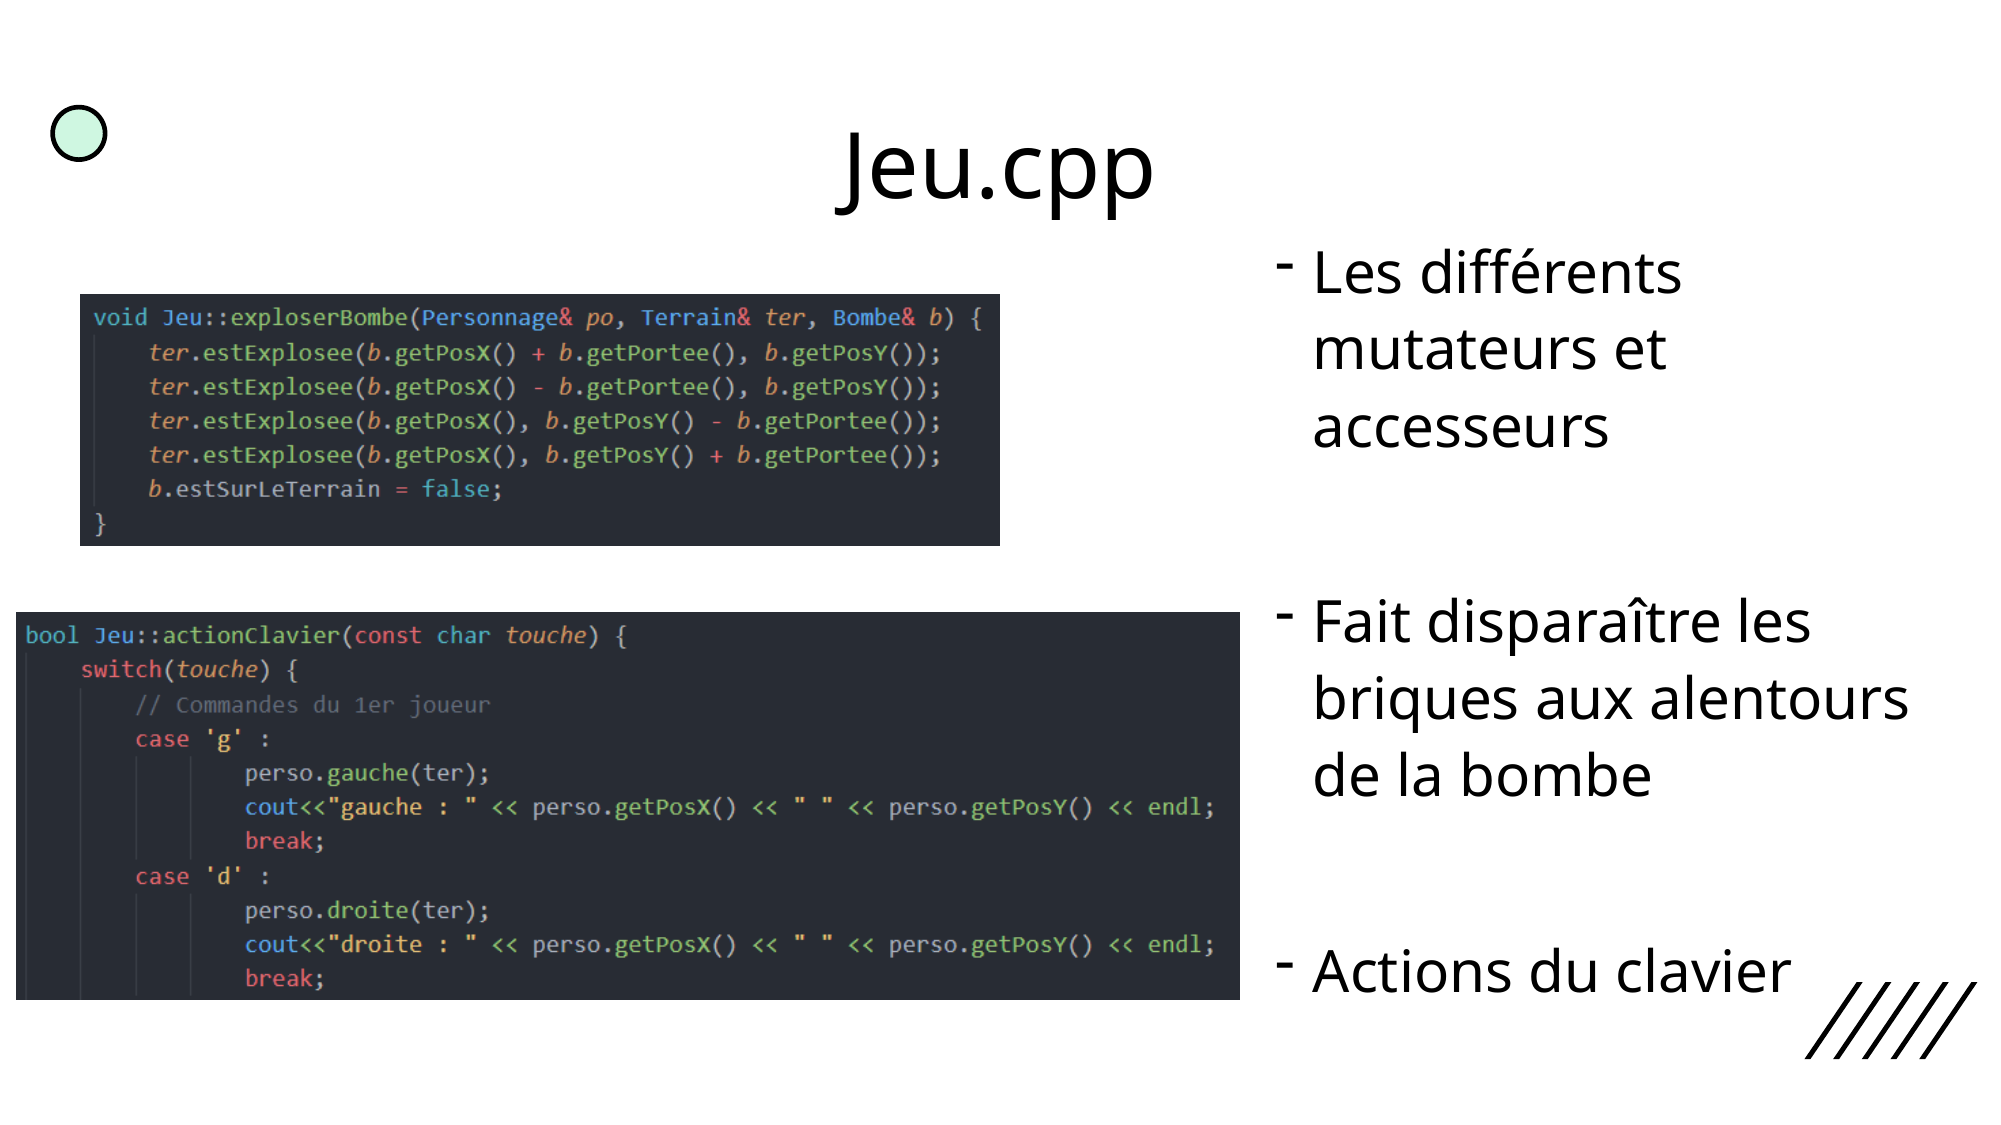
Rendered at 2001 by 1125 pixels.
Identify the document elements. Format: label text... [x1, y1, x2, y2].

picture [16, 612, 1240, 1000]
picture [79, 294, 1000, 546]
title Jeu.cpp [137, 59, 1863, 278]
list Les différents mutateurs et accesseurs Fait disparaître les briques aux alentours de la bombe Actions du clavier [1260, 220, 1941, 1036]
